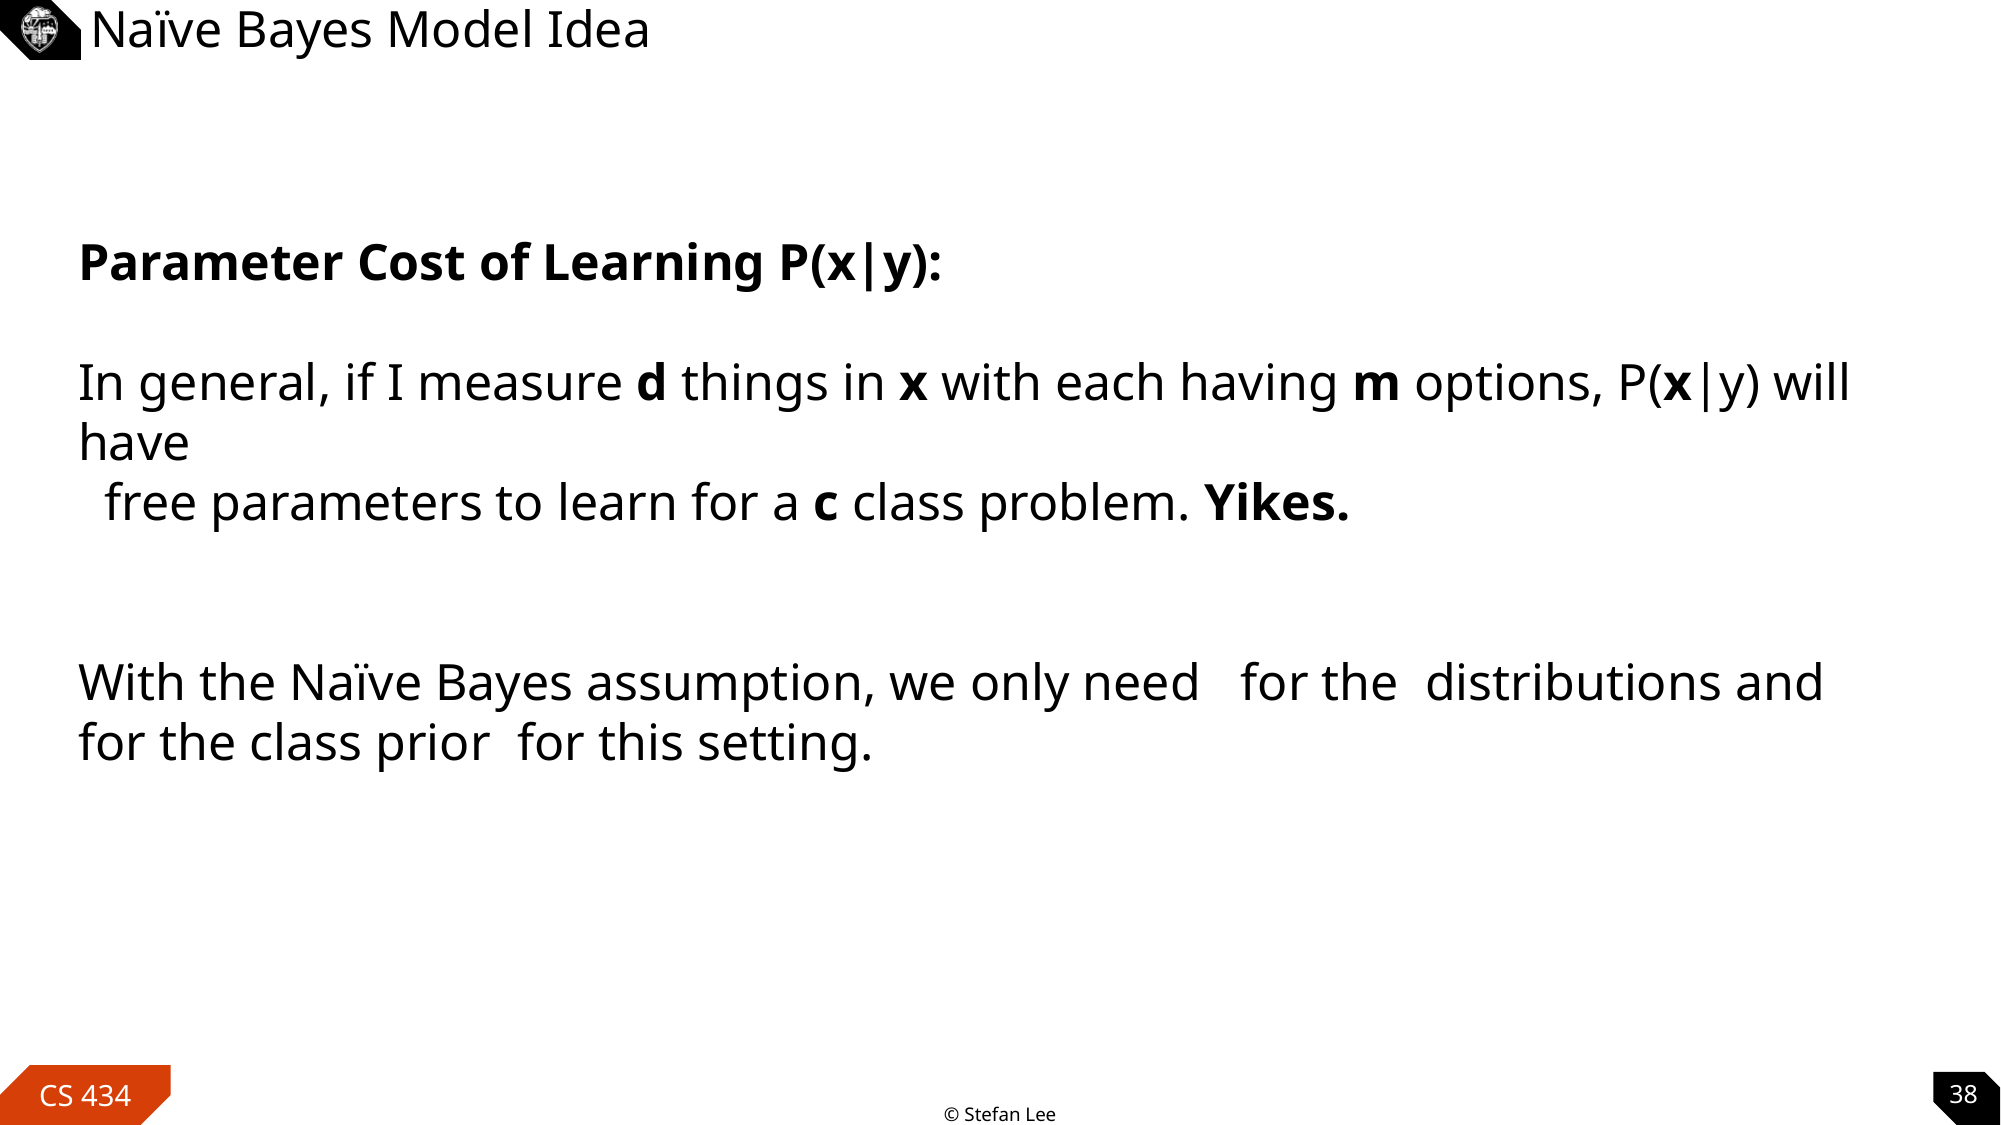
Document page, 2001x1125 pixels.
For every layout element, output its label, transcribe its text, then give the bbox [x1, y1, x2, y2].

slide_number 38 [1933, 1071, 1994, 1119]
title Naïve Bayes Model Idea [0, 1, 1699, 61]
